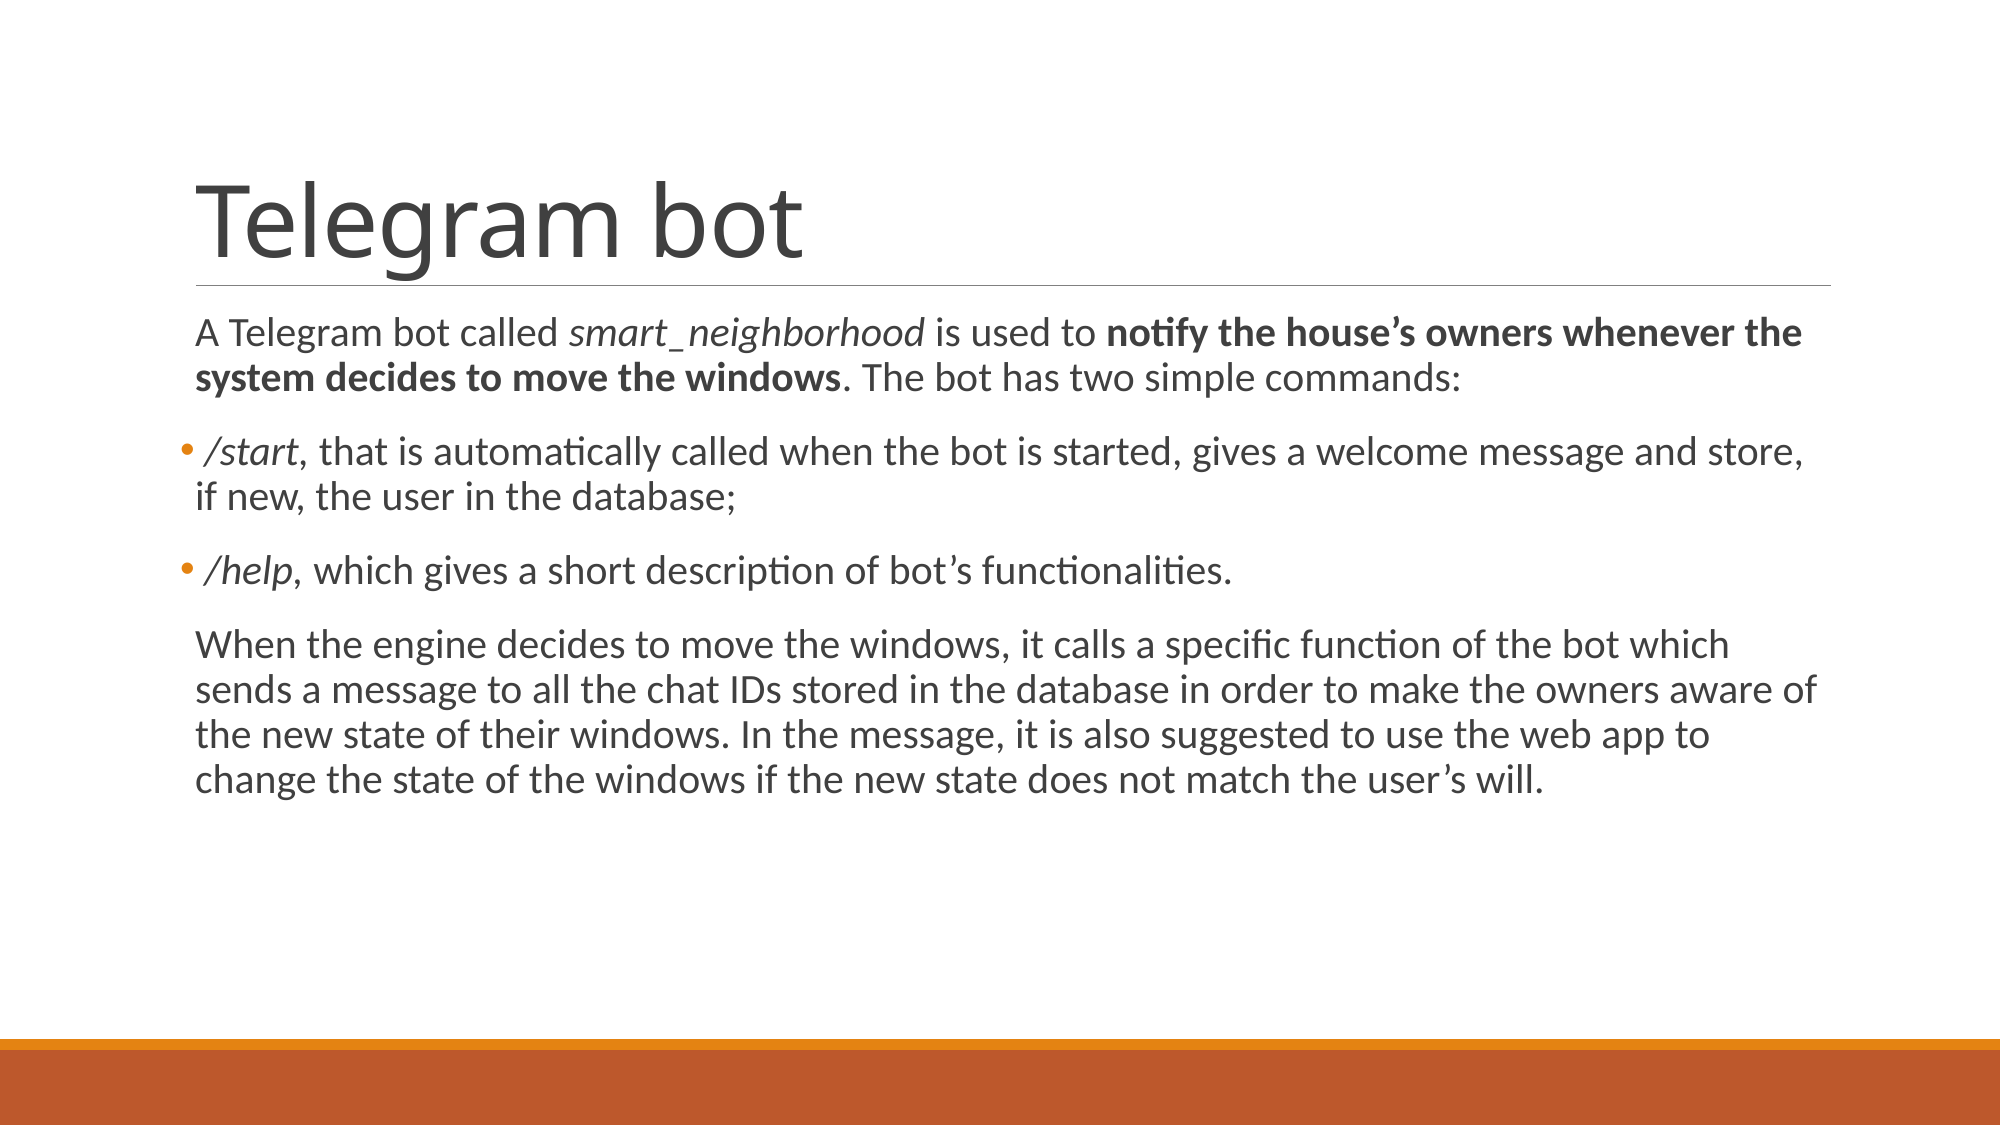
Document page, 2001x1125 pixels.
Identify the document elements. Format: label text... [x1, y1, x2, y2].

list A Telegram bot called smart_neighborhood is used to notify the house’s owners whenever the system decides to move the windows. The bot has two simple commands: /start, that is automatically called when the bot is started, gives a welcome message and store, if new, the user in the database; /help, which gives a short description of bot’s functionalities. When the engine decides to move the windows, it calls a specific function of the bot which sends a message to all the chat IDs stored in the database in order to make the owners aware of the new state of their windows. In the message, it is also suggested to use the web app to change the state of the windows if the new state does not match the user’s will. [180, 302, 1830, 963]
title Telegram bot [180, 47, 1830, 285]
